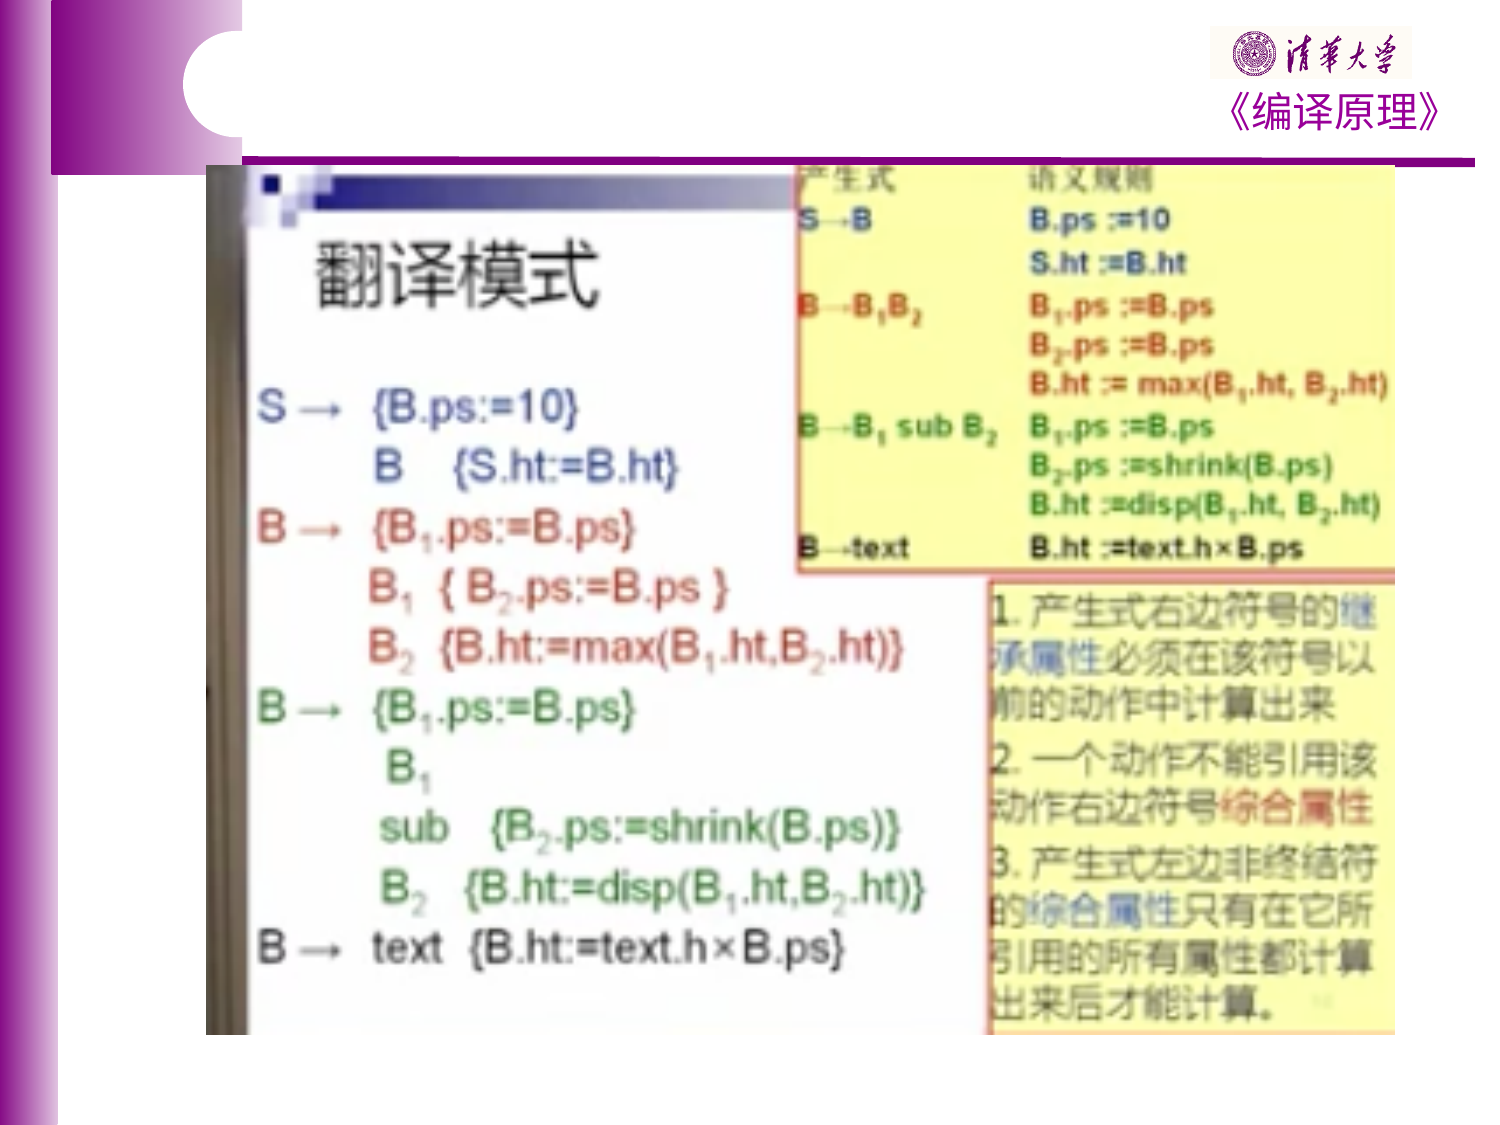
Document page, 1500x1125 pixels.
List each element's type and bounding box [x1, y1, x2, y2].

picture [1210, 26, 1412, 79]
picture [206, 165, 1395, 1036]
